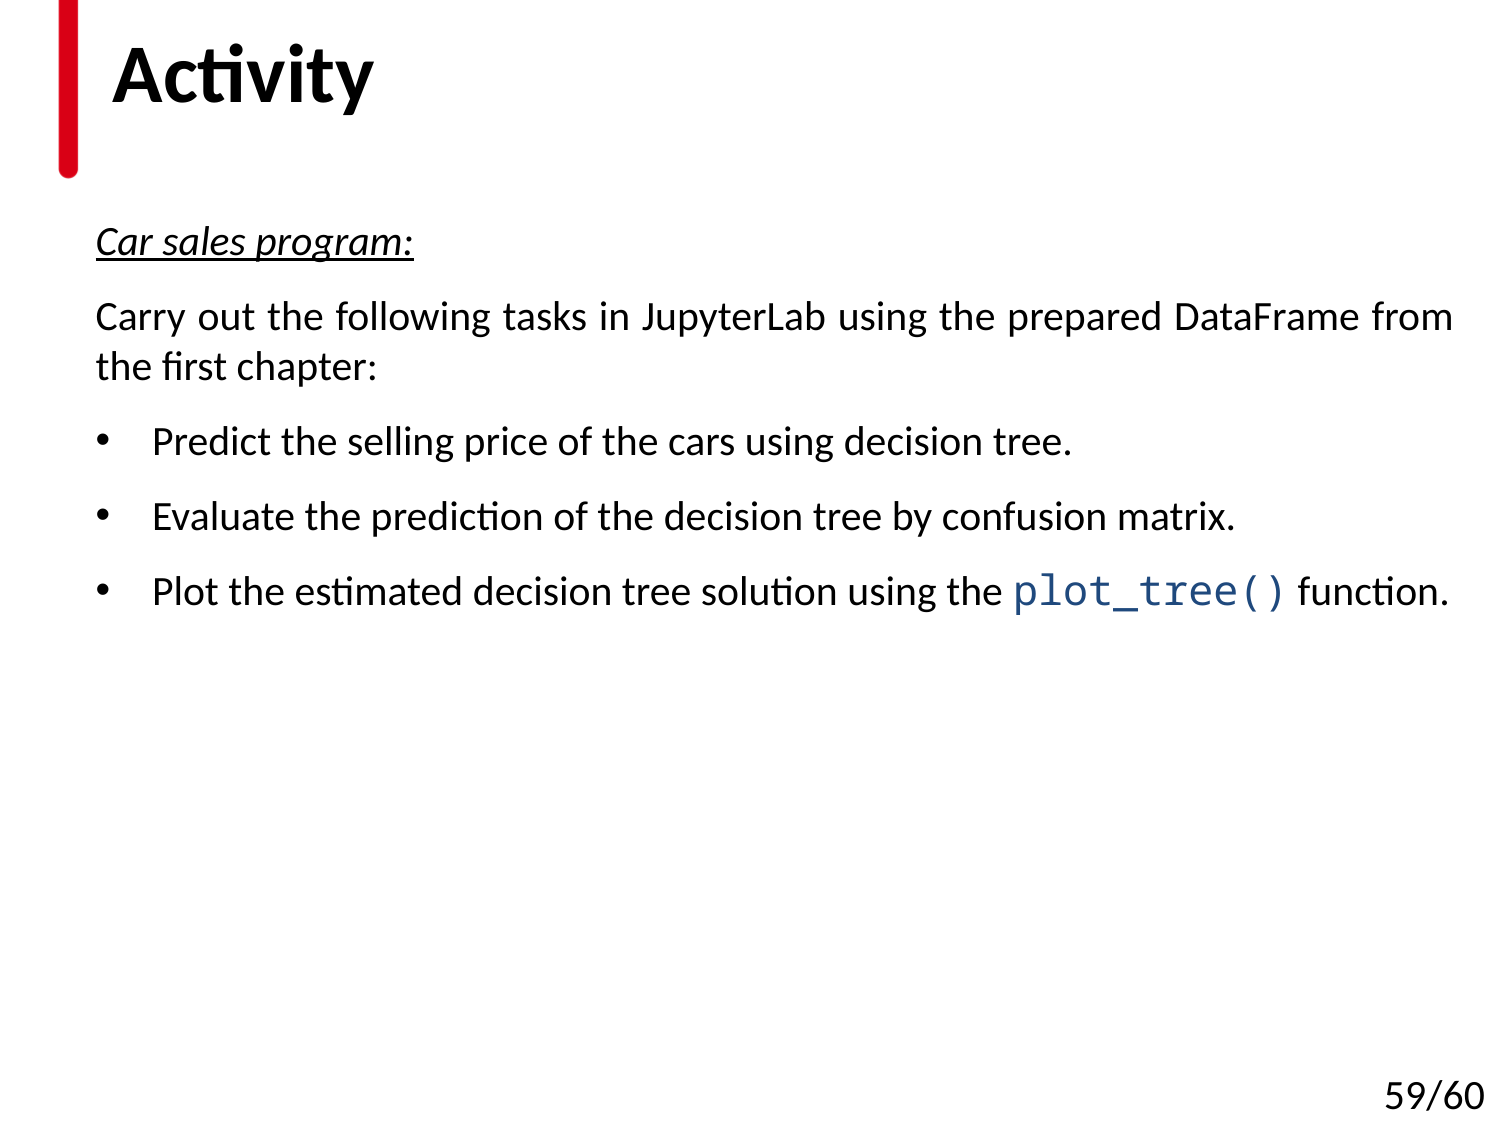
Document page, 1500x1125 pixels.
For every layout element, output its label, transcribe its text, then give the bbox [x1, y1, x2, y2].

list Car sales program: Carry out the following tasks in JupyterLab using the prepared DataFrame from the first chapter: Predict the selling price of the cars using decision tree. Evaluate the prediction of the decision tree by confusion matrix. Plot the estimated decision tree solution using the plot_tree() function. [80, 206, 1470, 948]
title Activity [97, 0, 1425, 138]
picture [57, 0, 81, 200]
